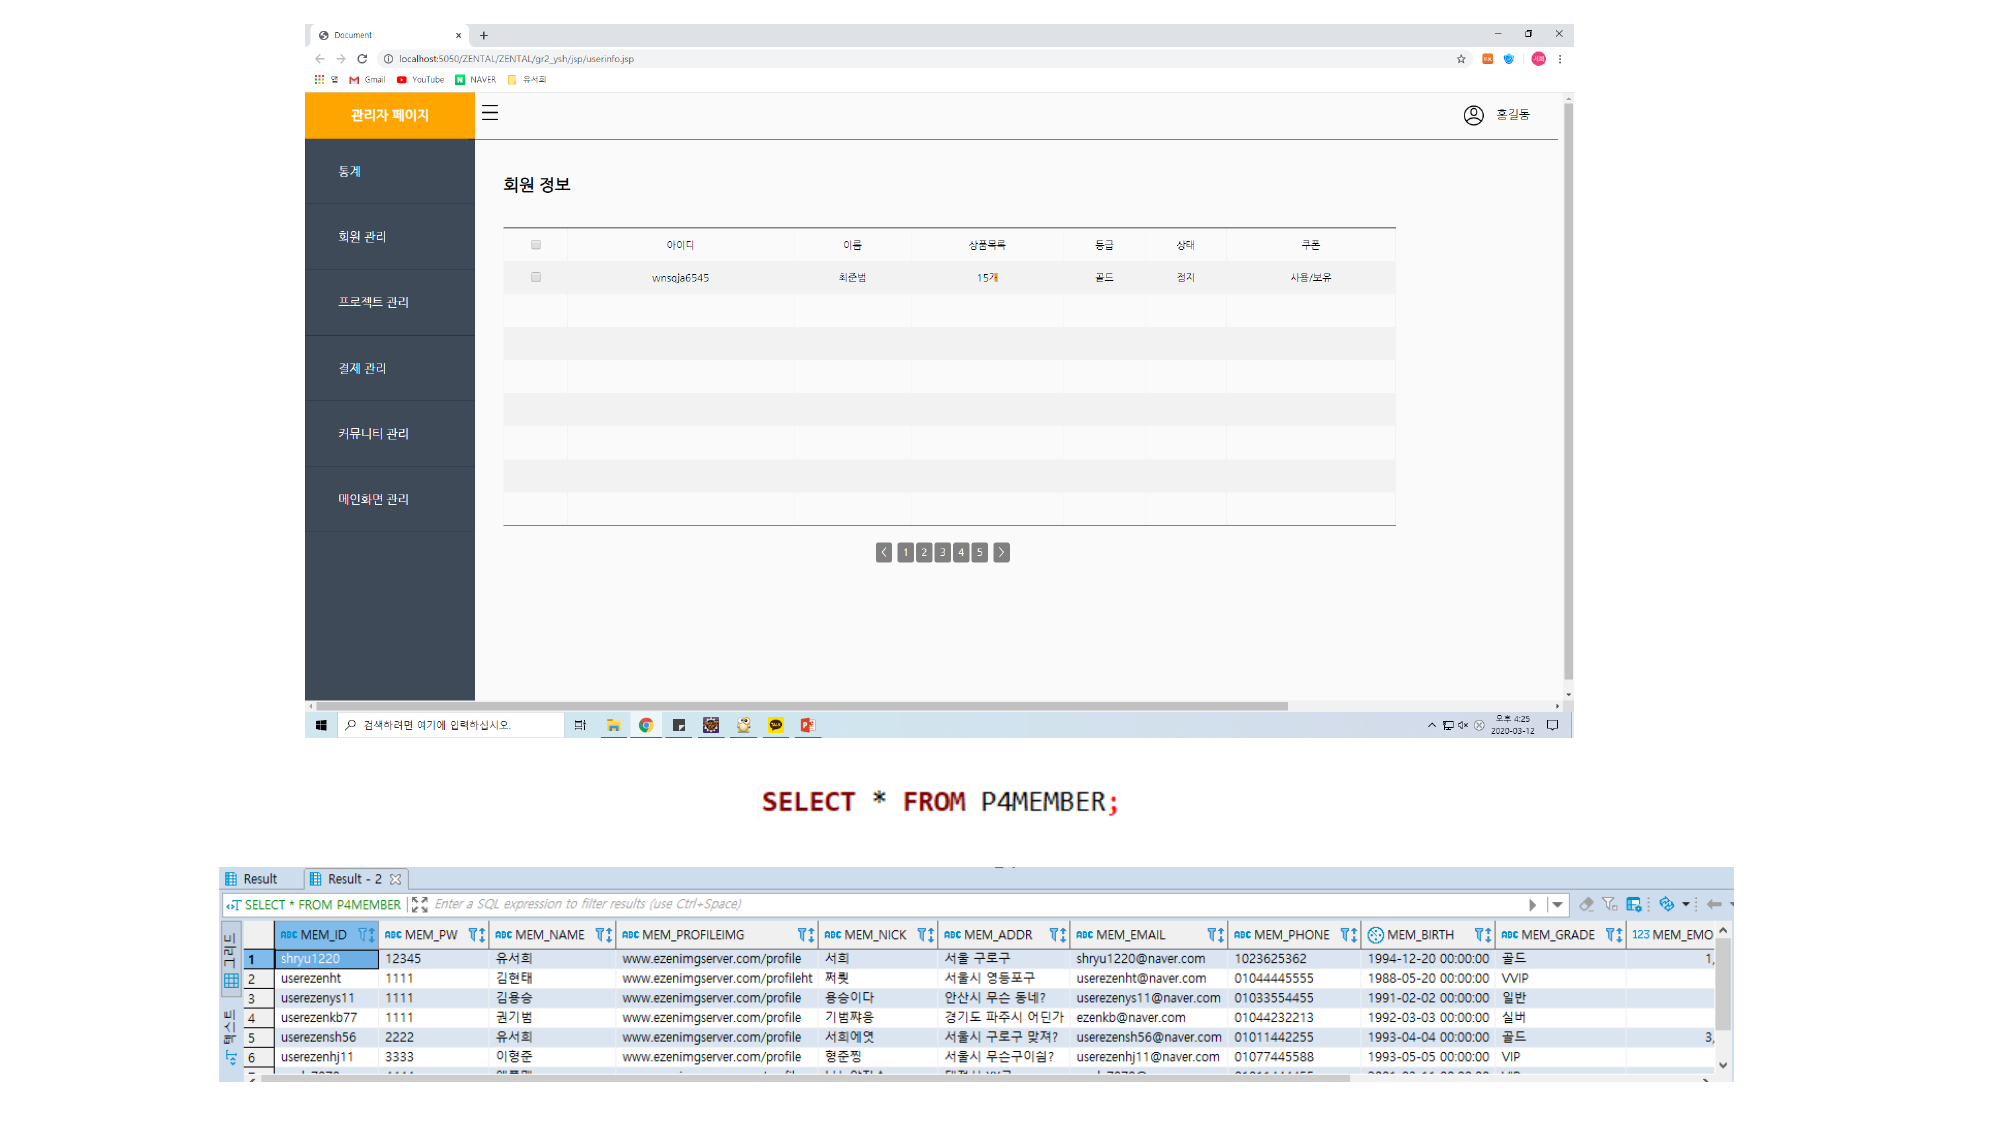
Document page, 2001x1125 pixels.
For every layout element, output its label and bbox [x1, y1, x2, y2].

picture [305, 24, 1574, 738]
picture [752, 786, 1147, 819]
picture [217, 867, 1734, 1082]
